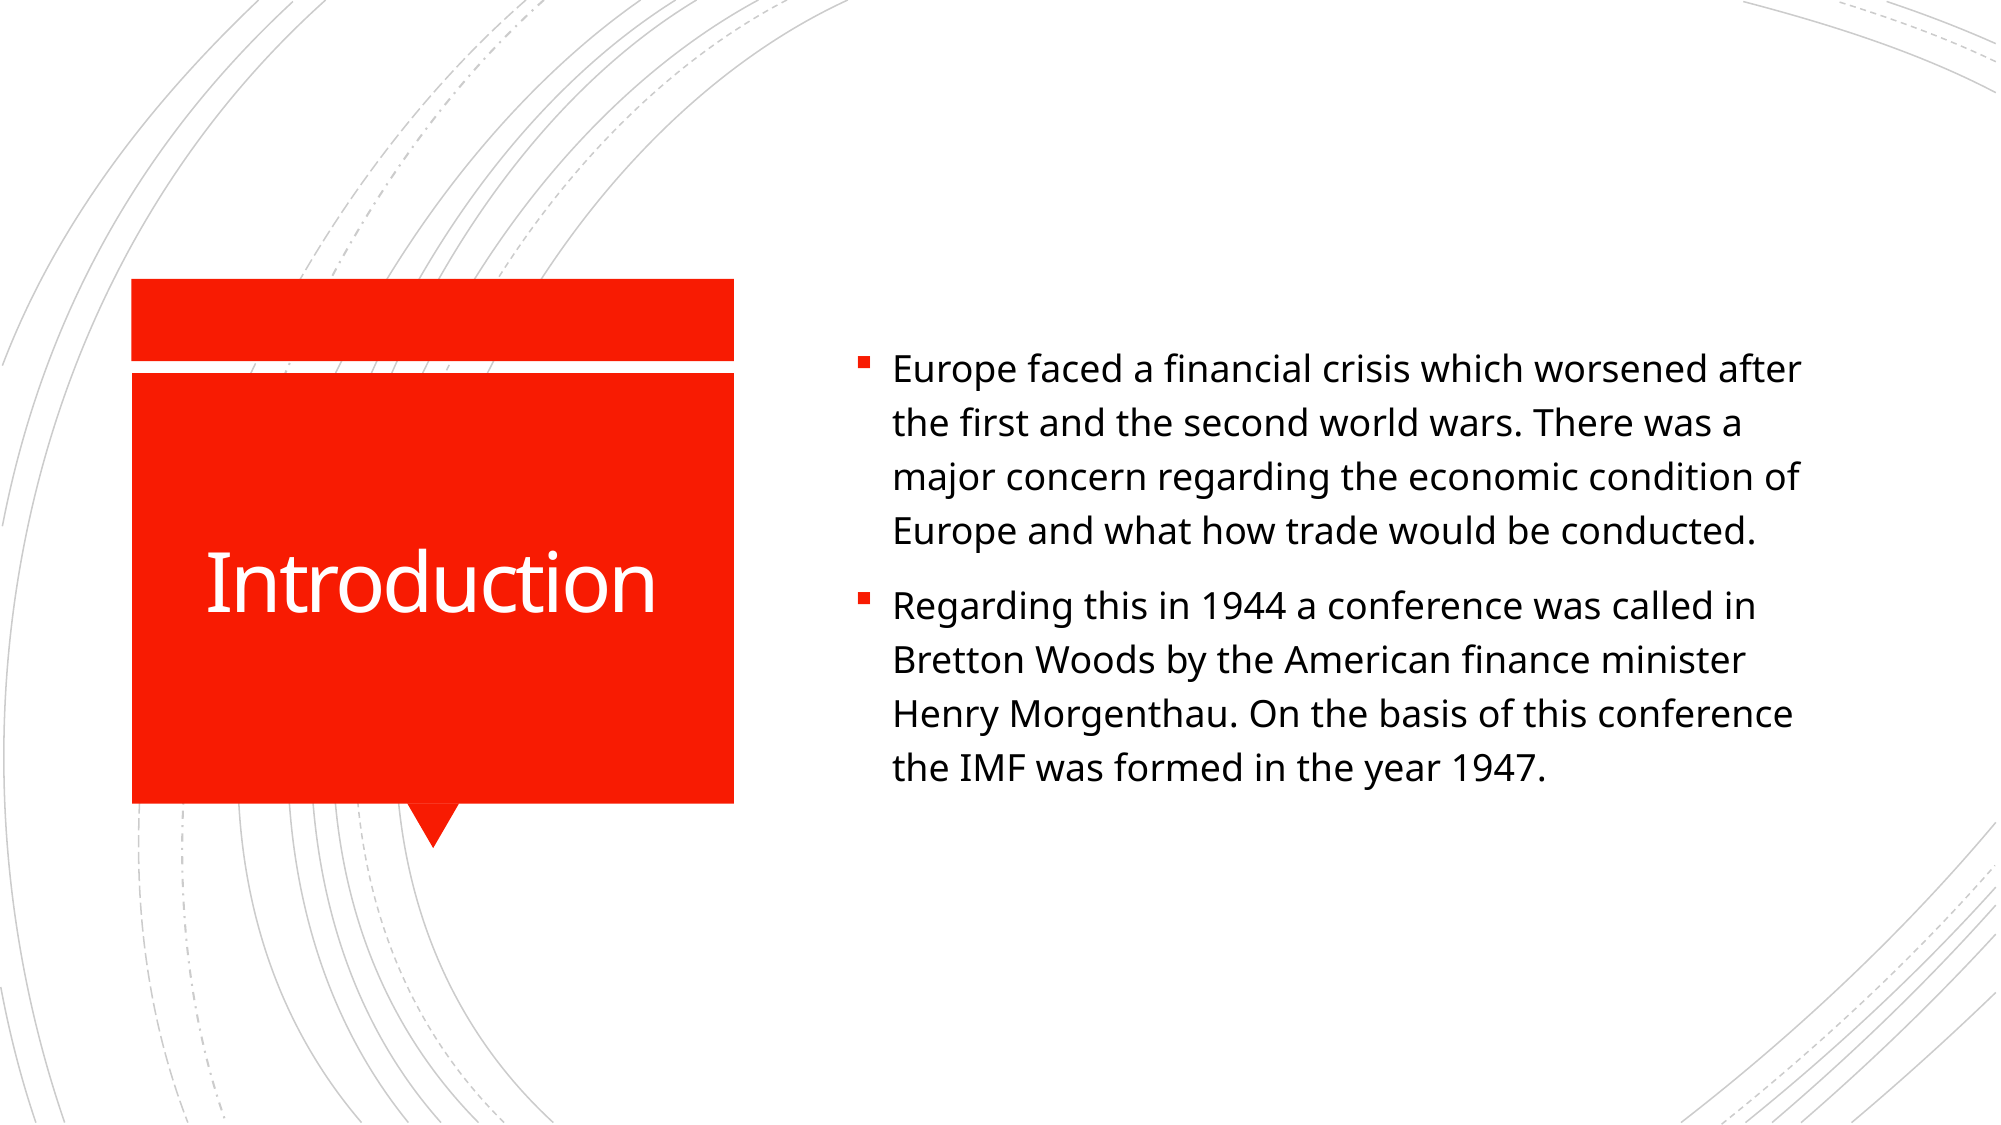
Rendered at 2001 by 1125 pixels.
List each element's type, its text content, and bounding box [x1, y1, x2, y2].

title Introduction [145, 385, 720, 789]
list Europe faced a financial crisis which worsened after the first and the second world wars. There was a major concern regarding the economic condition of Europe and what how trade would be conducted. Regarding this in 1944 a conference was called in Bretton Woods by the American finance minister Henry Morgenthau. On the basis of this conference the IMF was formed in the year 1947. [839, 131, 1871, 993]
